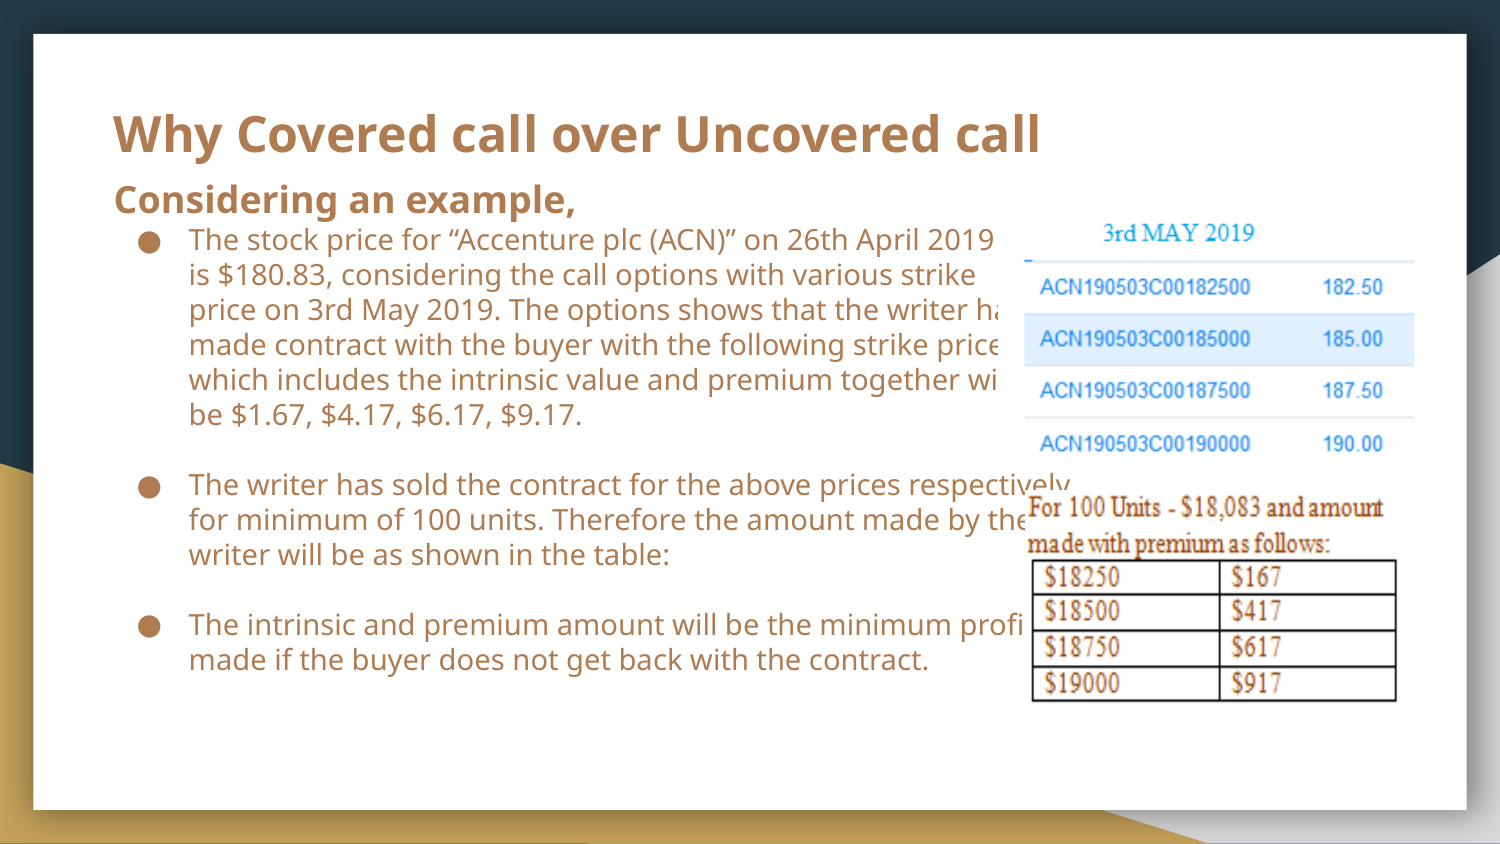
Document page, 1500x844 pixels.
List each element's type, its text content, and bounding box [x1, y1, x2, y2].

picture [1025, 490, 1408, 725]
title Why Covered call over Uncovered call Considering an example, The stock price for “Accenture plc (ACN)” on 26th April 2019 is $180.83, considering the call options with various strike price on 3rd May 2019. The options shows that the writer has made contract with the buyer with the following strike price which includes the intrinsic value and premium together will be $1.67, $4.17, $6.17, $9.17. The writer has sold the contract for the above prices respectively for minimum of 100 units. Therefore the amount made by the writer will be as shown in the table: The intrinsic and premium amount will be the minimum profit made if the buyer does not get back with the contract. [98, 87, 1435, 786]
picture [998, 210, 1435, 465]
